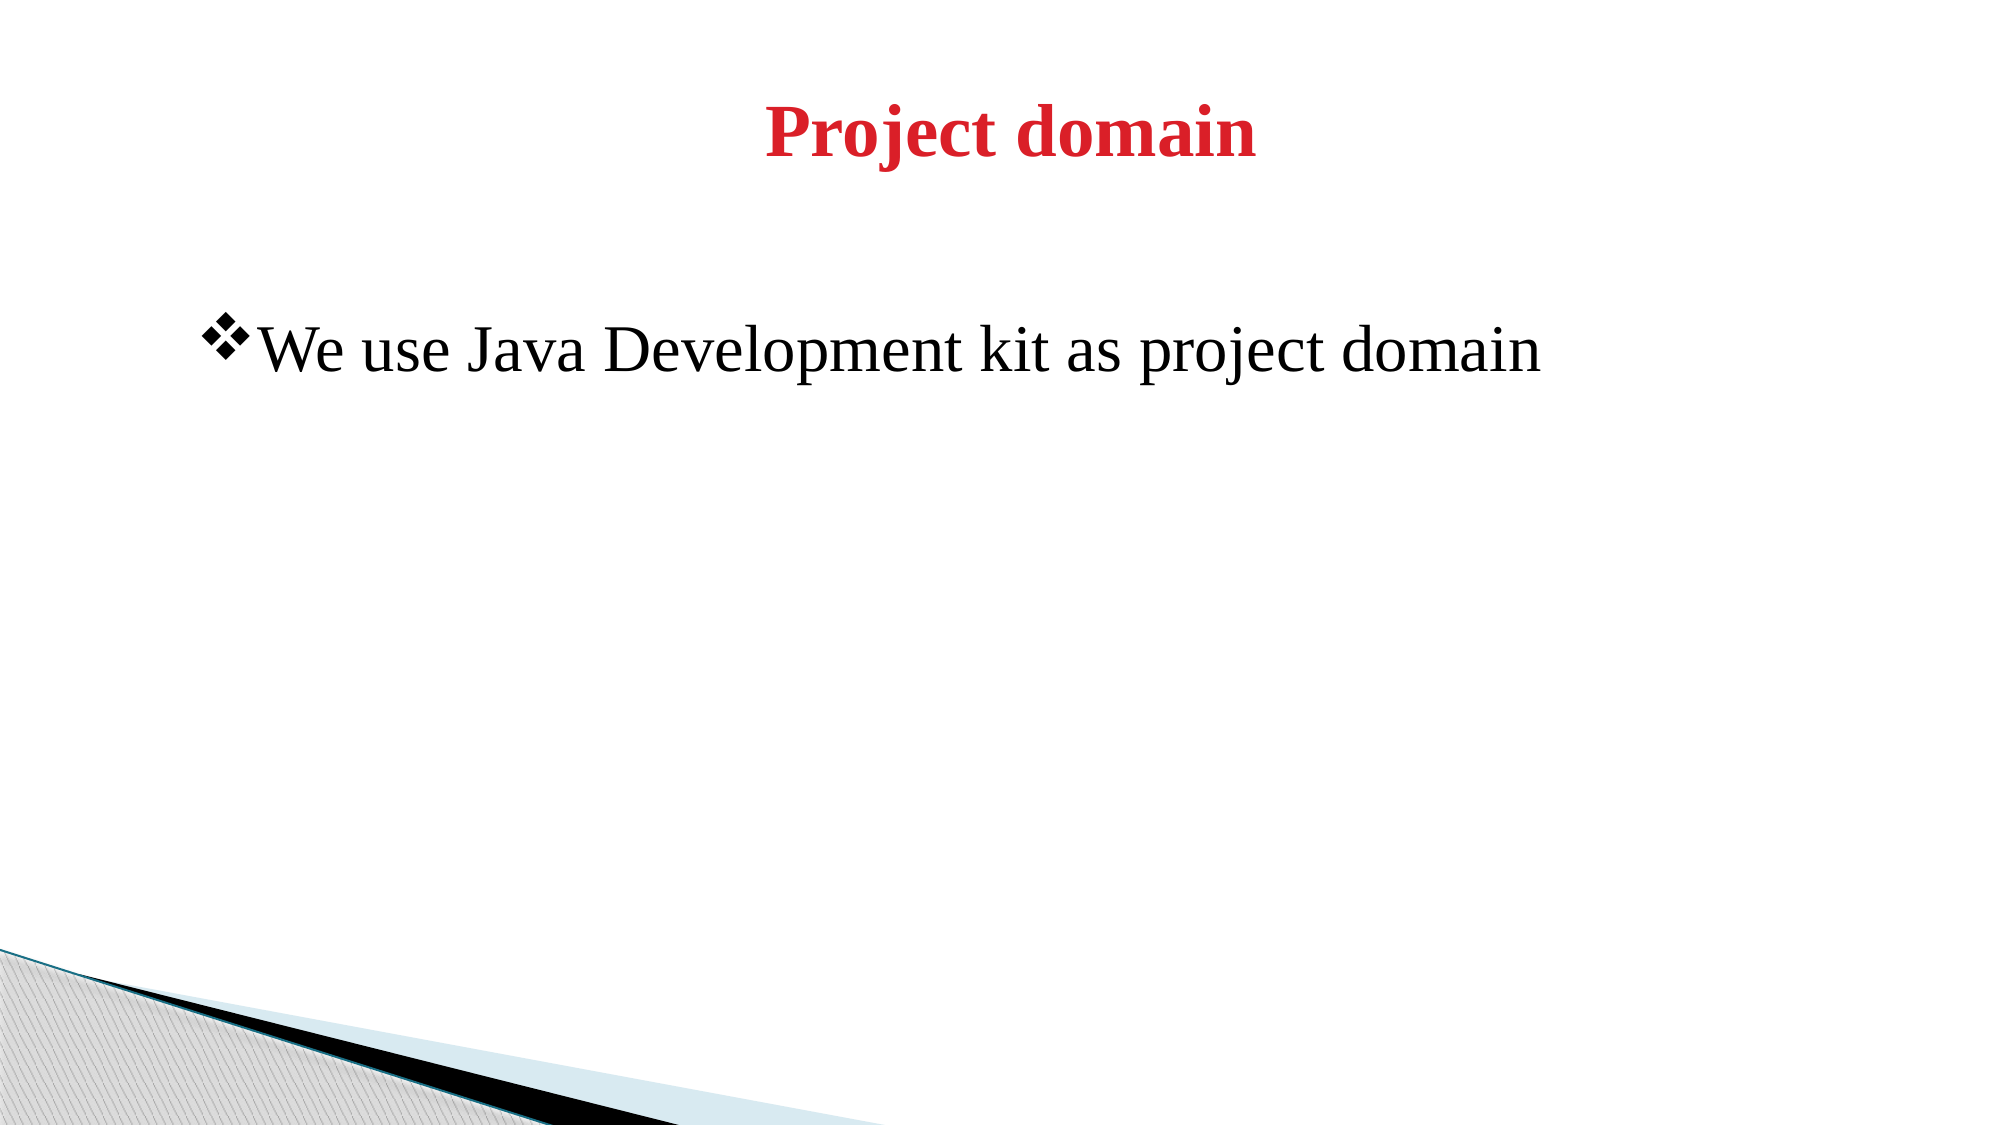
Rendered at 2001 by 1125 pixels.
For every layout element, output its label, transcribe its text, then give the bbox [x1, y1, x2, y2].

title Project domain [314, 74, 1709, 180]
text_box We use Java Development kit as project domain [182, 296, 1971, 392]
